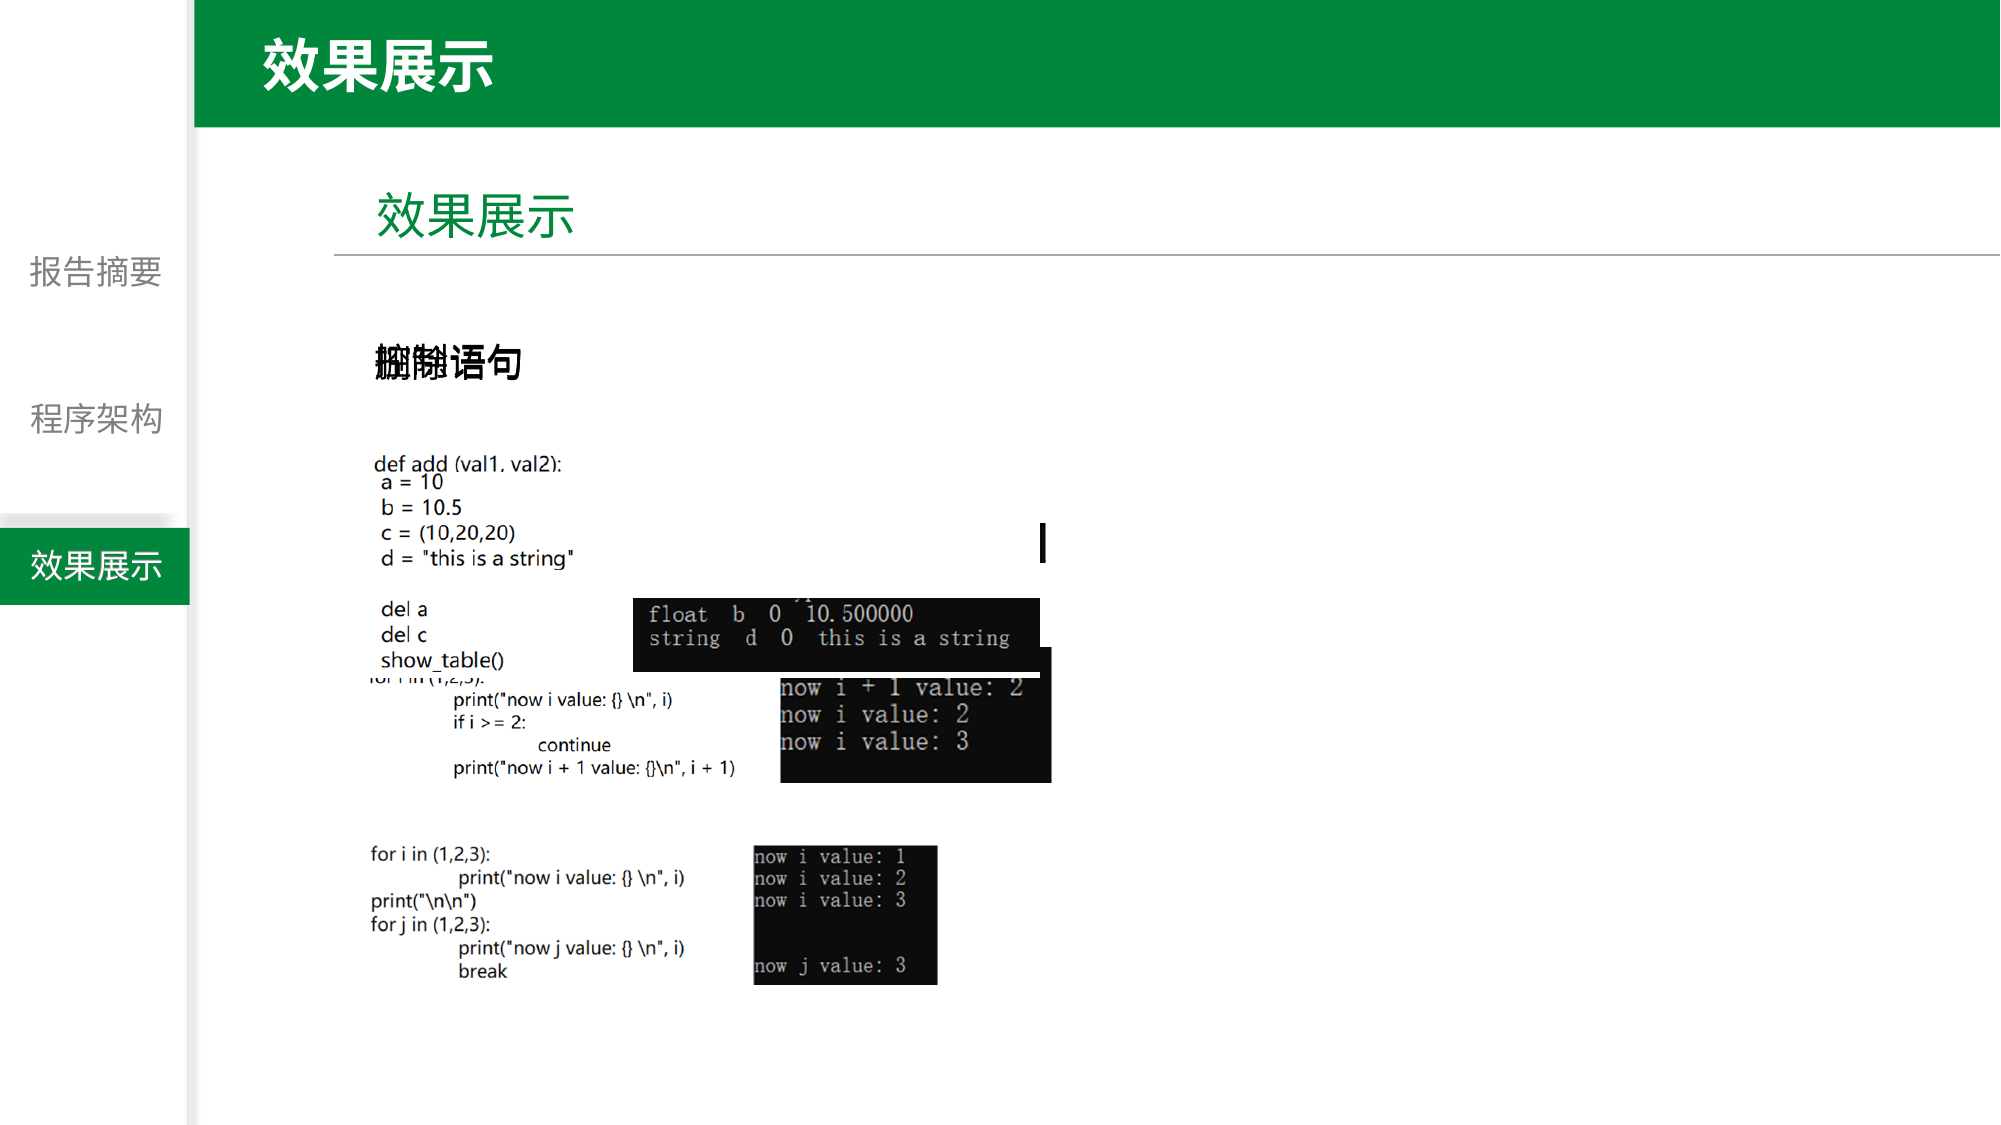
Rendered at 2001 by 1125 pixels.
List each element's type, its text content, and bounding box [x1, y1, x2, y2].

text_box 删除语句 [359, 332, 540, 393]
text_box [187, 0, 2000, 1125]
picture [360, 433, 1052, 789]
text_box 效果展示 [193, 0, 2000, 128]
text_box 程序架构 [0, 378, 195, 457]
picture [361, 836, 938, 991]
text_box 效果展示 [0, 525, 195, 604]
text_box 报告摘要 [0, 232, 194, 311]
